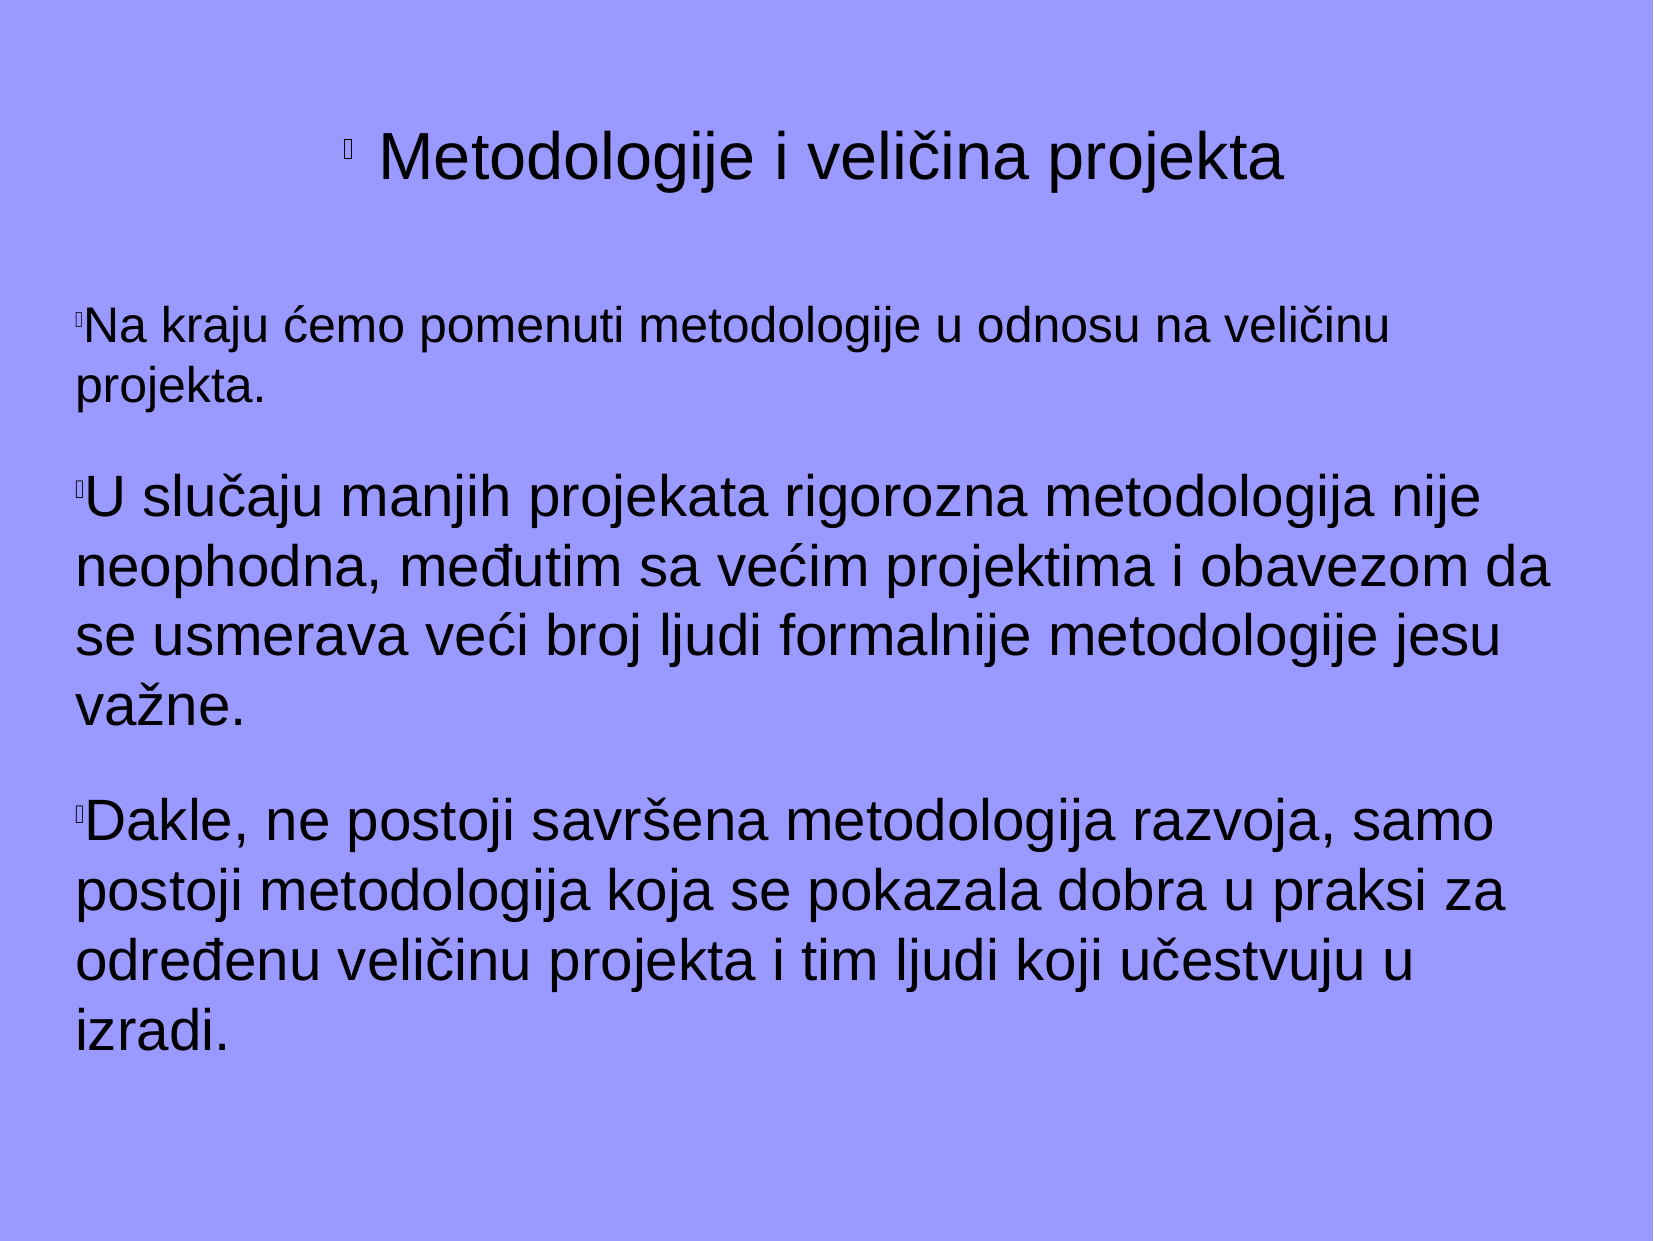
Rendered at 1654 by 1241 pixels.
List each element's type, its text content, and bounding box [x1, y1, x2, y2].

text_box Na kraju ćemo pomenuti metodologije u odnosu na veličinu projekta. U slučaju manjih projekata rigorozna metodologija nije neophodna, međutim sa većim projektima i obavezom da se usmerava veći broj ljudi formalnije metodologije jesu važne. Dakle, ne postoji savršena metodologija razvoja, samo postoji metodologija koja se pokazala dobra u praksi za određenu veličinu projekta i tim ljudi koji učestvuju u izradi. [75, 294, 1563, 1061]
text_box Metodologije i veličina projekta [82, 49, 1571, 257]
